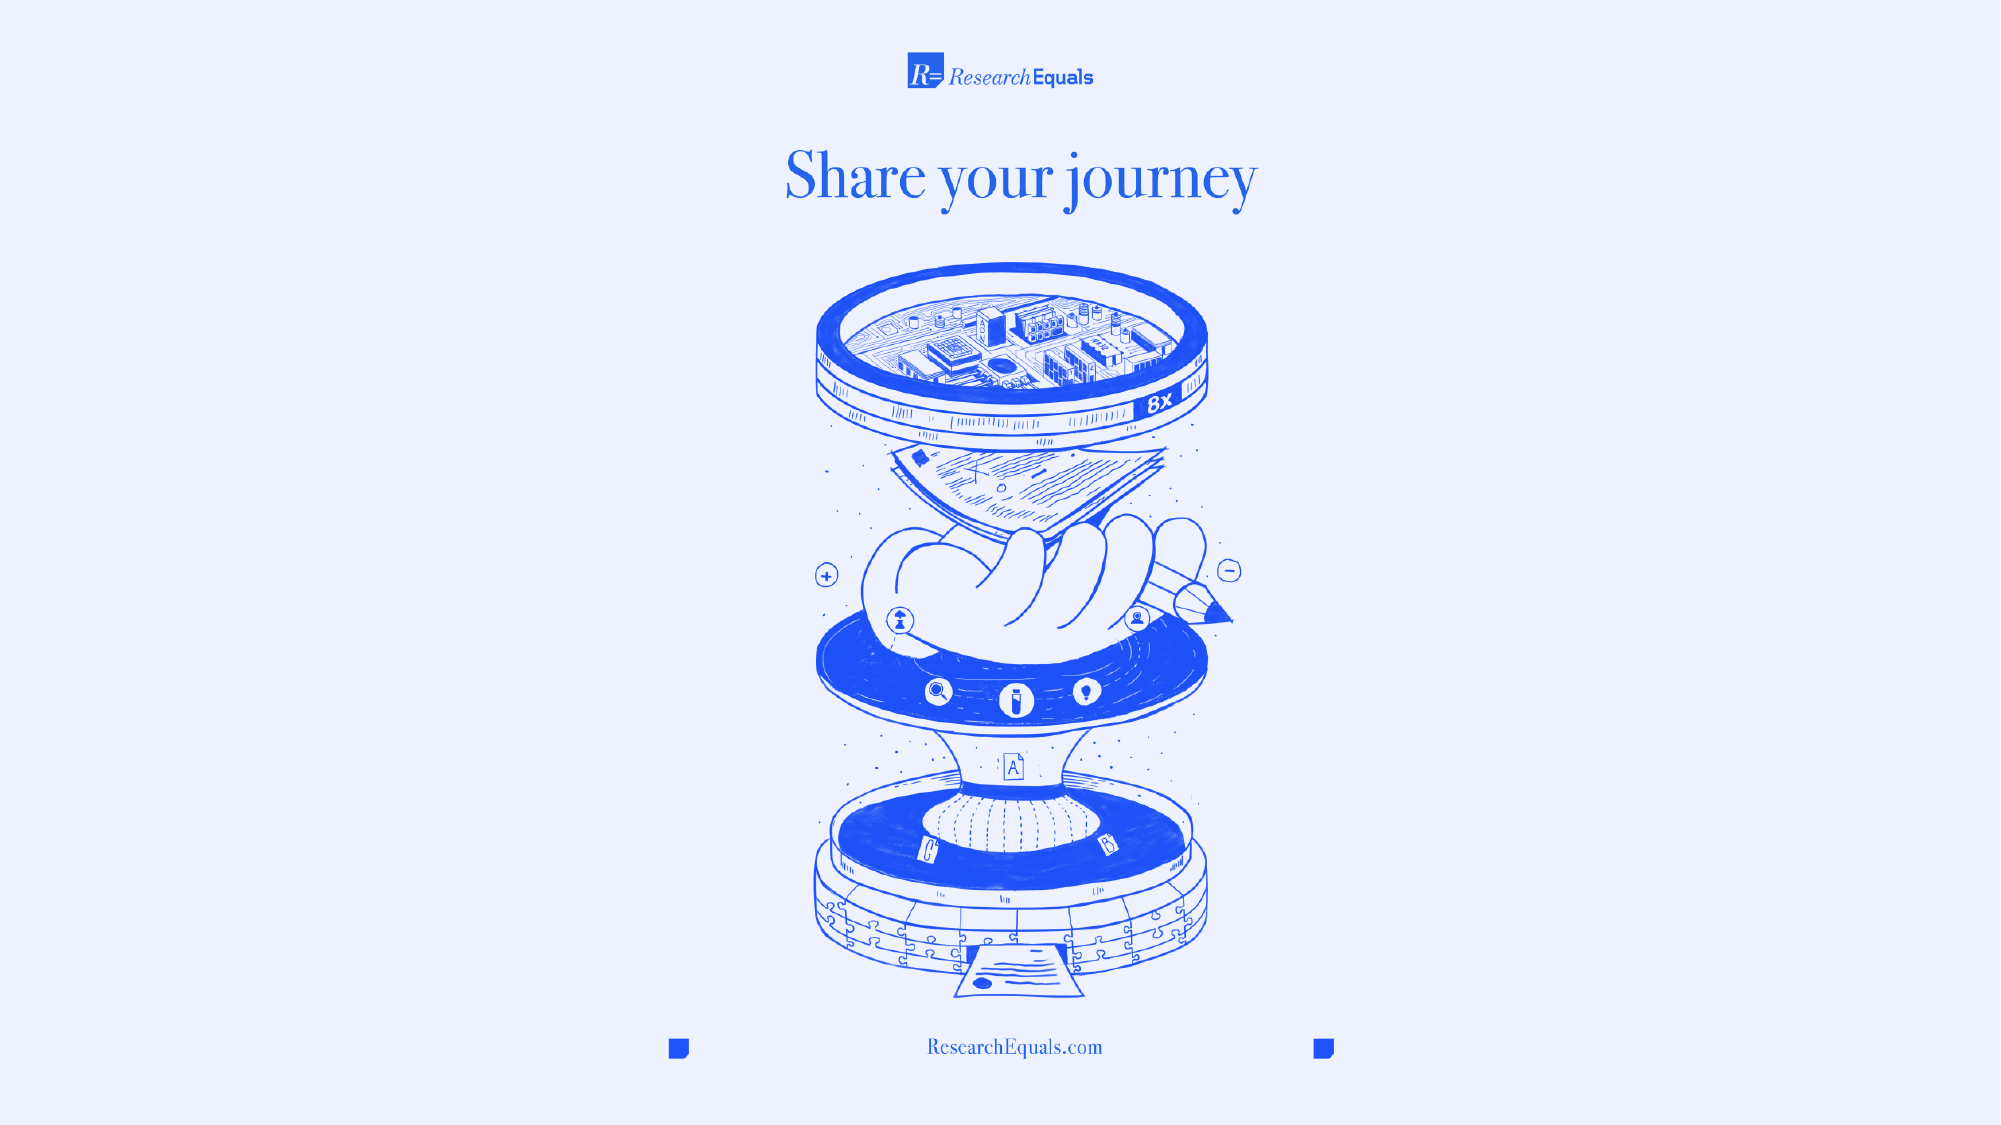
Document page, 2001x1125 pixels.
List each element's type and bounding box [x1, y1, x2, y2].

picture [602, 0, 1398, 1125]
